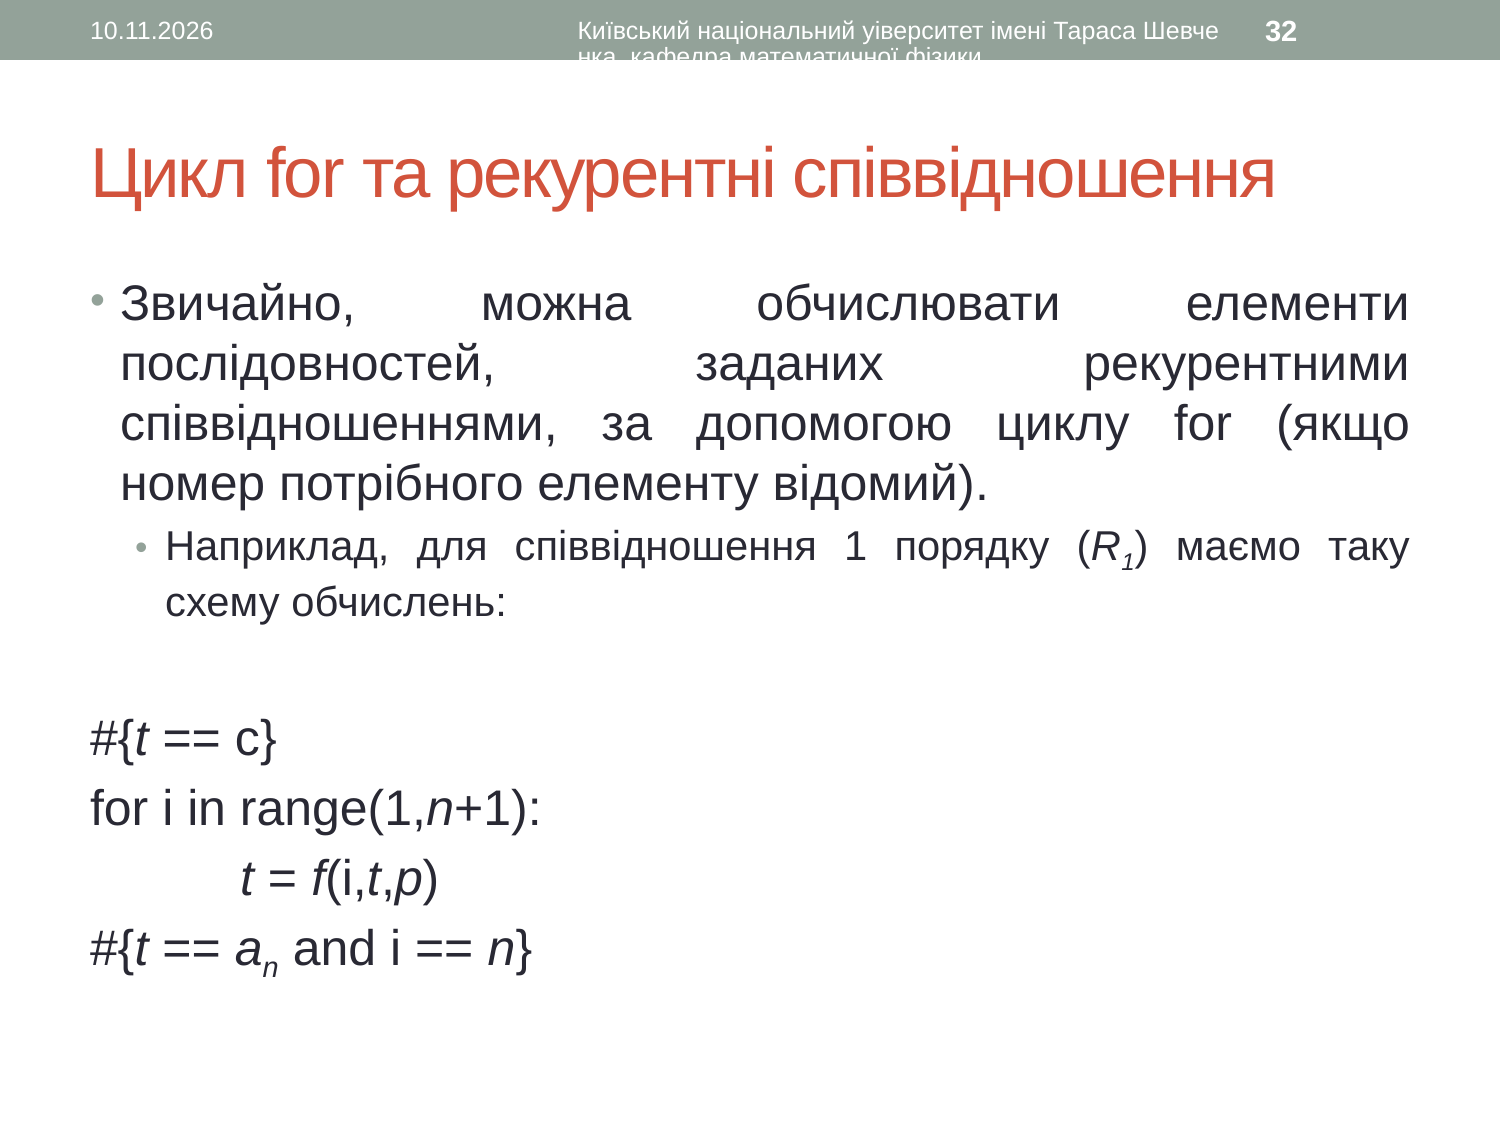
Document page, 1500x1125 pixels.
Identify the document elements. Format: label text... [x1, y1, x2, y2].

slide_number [75, 3, 550, 57]
list Звичайно, можна обчислювати елементи послідовностей, заданих рекурентними співвідношеннями, за допомогою циклу for (якщо номер потрібного елементу відомий). Наприклад, для співвідношення 1 порядку (R1) маємо таку схему обчислень: #{t == c} for i in range(1,n+1): t = f(i,t,p) #{t == an and i == n} [75, 262, 1425, 1063]
footer Київський національний уіверситет імені Тараса Шевченка, кафедра математичної фізики [562, 3, 1238, 57]
slide_number 32 [1250, 3, 1425, 57]
title Цикл for та рекурентні співвідношення [75, 87, 1425, 250]
